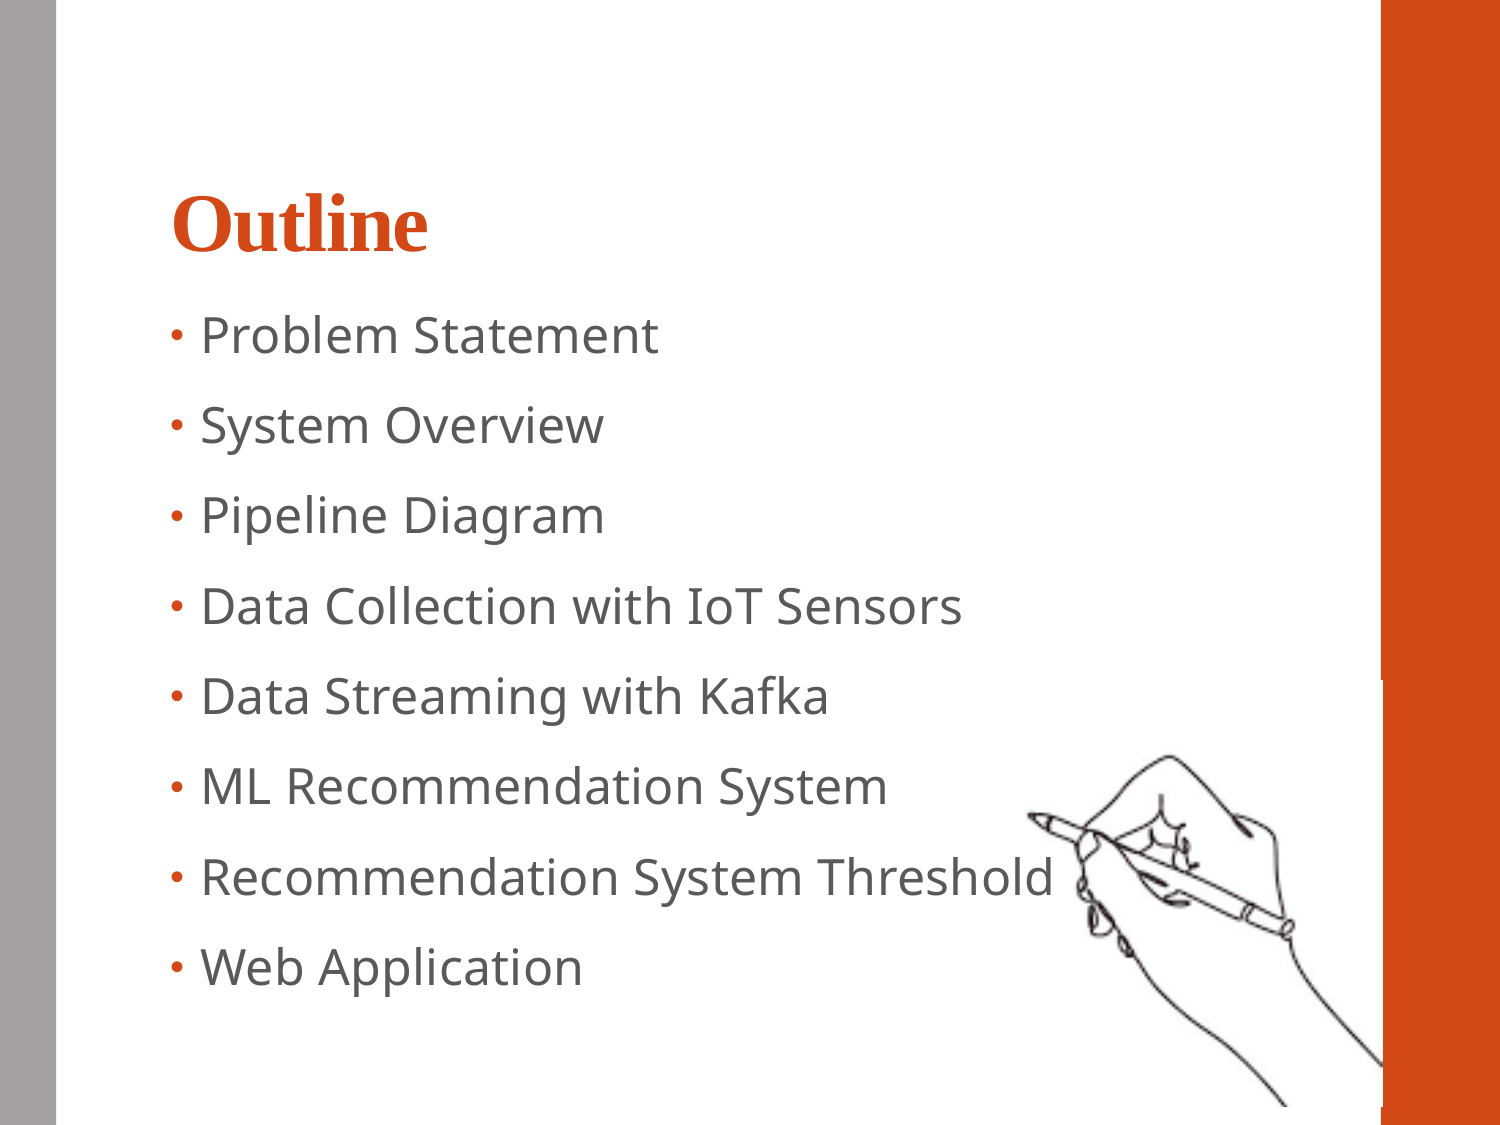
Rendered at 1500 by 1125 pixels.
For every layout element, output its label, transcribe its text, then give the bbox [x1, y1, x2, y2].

title Outline [155, 60, 1348, 278]
picture [746, 673, 1500, 1108]
list Problem Statement System Overview Pipeline Diagram Data Collection with IoT Sensors Data Streaming with Kafka ML Recommendation System Recommendation System Threshold Web Application [155, 299, 1213, 1014]
